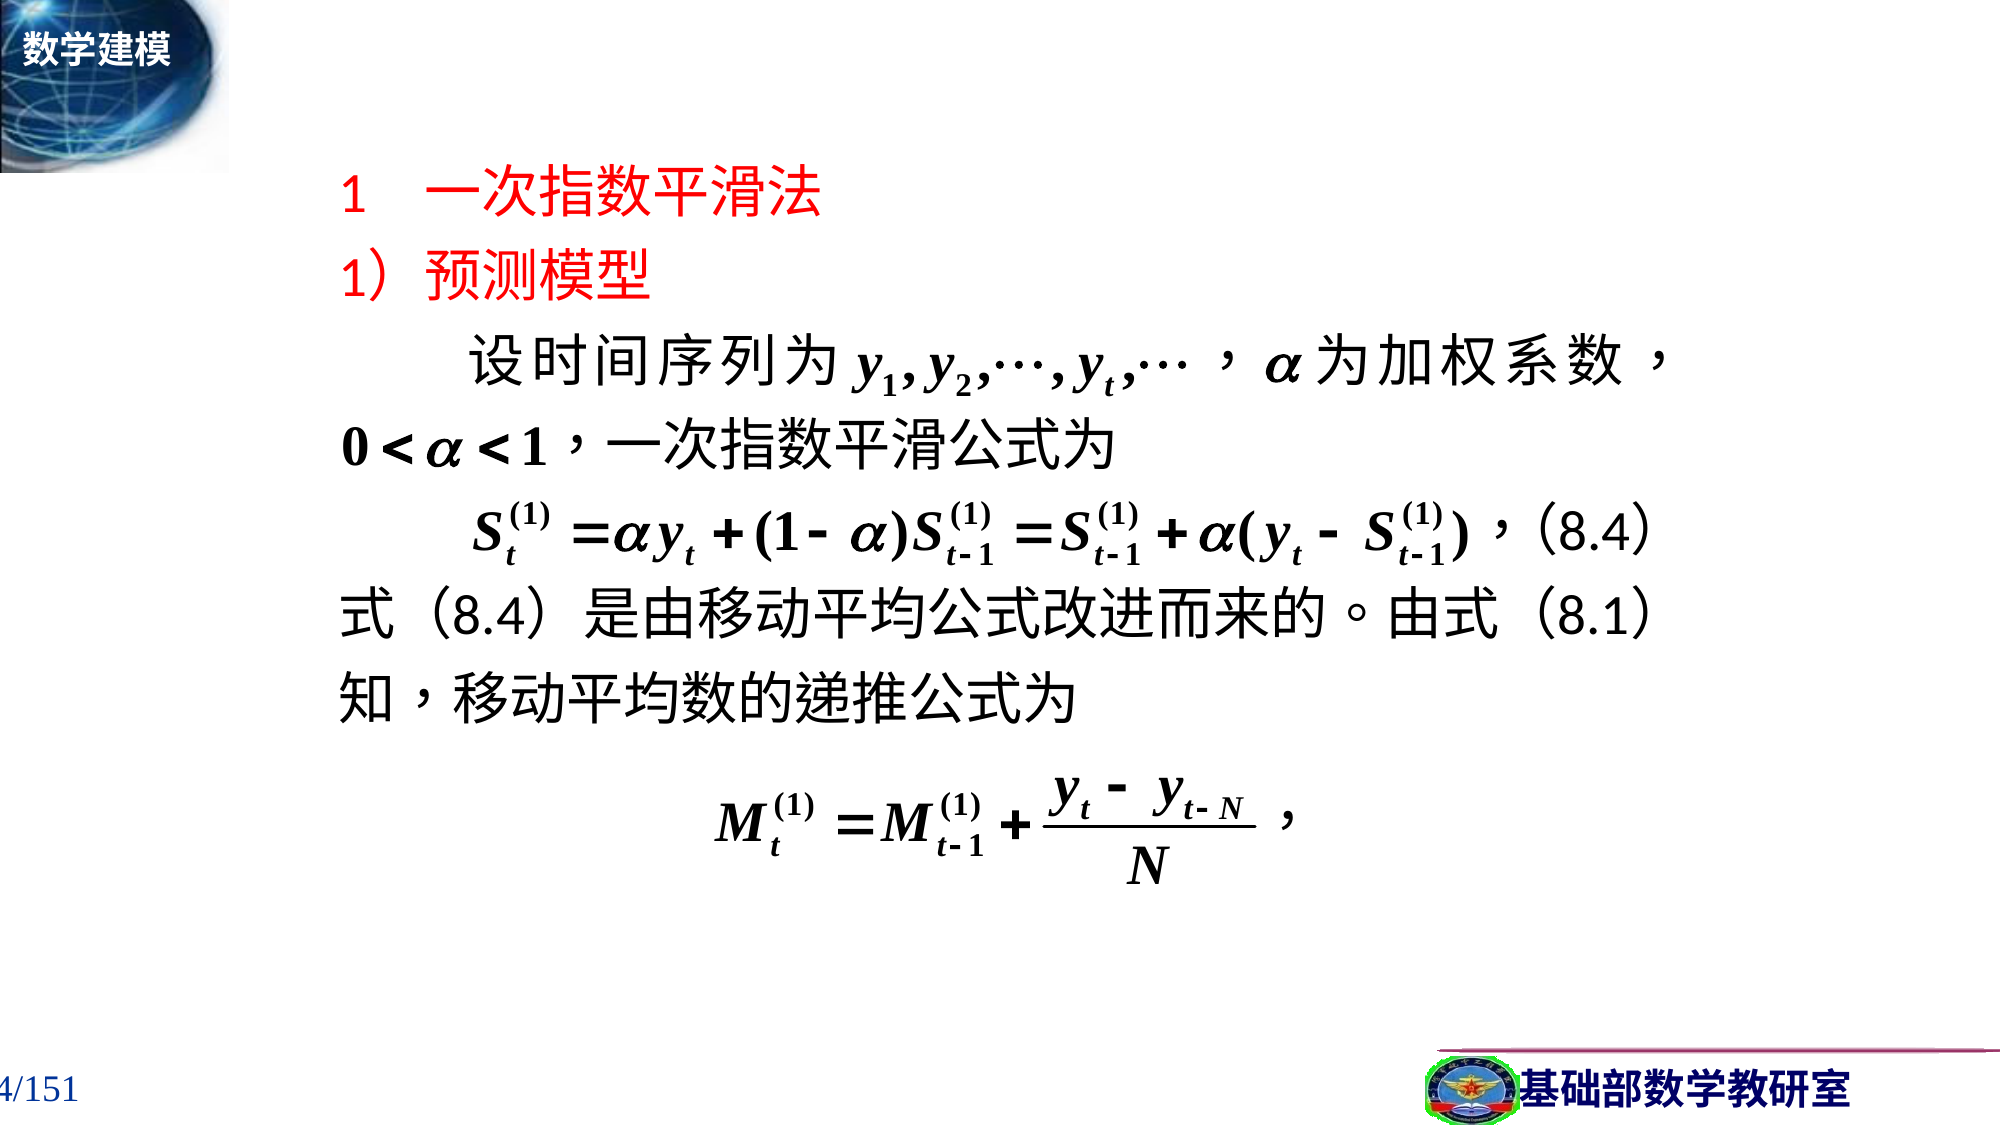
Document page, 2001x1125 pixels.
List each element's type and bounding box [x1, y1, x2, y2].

picture [0, 0, 229, 173]
picture [1425, 1056, 1520, 1125]
text_box [338, 149, 1692, 985]
